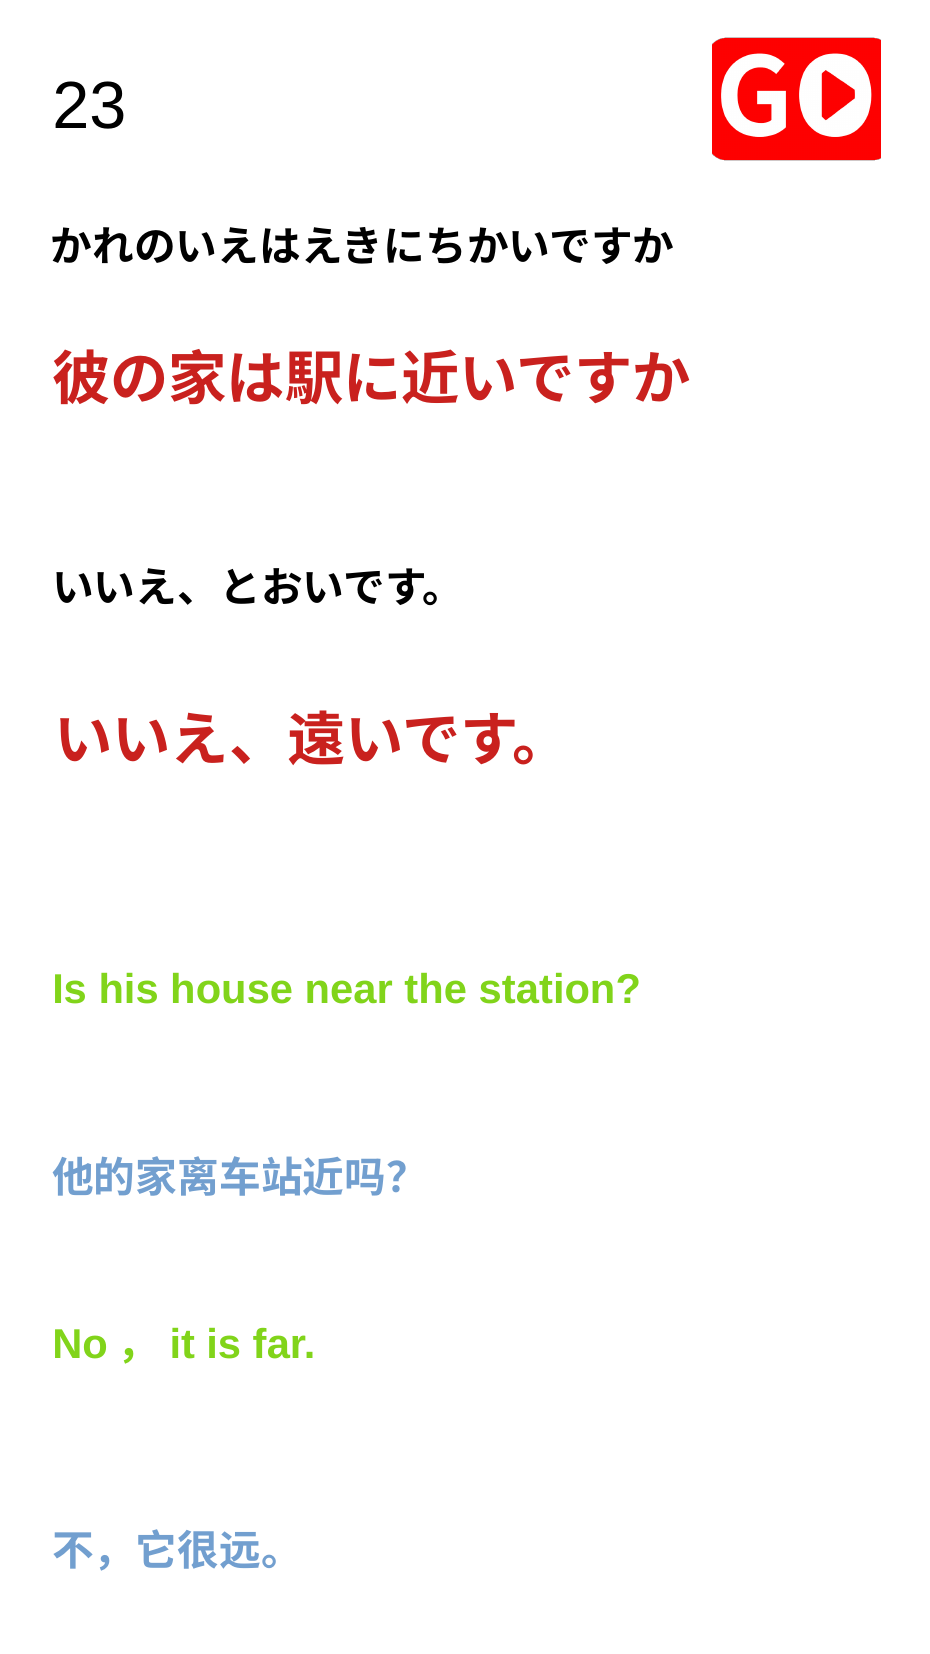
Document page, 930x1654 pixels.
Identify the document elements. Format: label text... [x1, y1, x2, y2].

picture [712, 37, 882, 162]
text_box いいえ、遠いです。 [39, 663, 900, 811]
text_box No，it is far. [37, 1268, 898, 1416]
text_box 他的家离车站近吗？ [37, 1102, 898, 1250]
text_box 不，它很远。 [37, 1475, 898, 1623]
text_box いいえ、とおいです。 [37, 512, 898, 660]
text_box かれのいえはえきにちかいですか [35, 171, 896, 319]
text_box 彼の家は駅に近いですか [37, 302, 898, 450]
text_box Is his house near the station? [37, 913, 898, 1061]
text_box 23 [37, 54, 450, 144]
